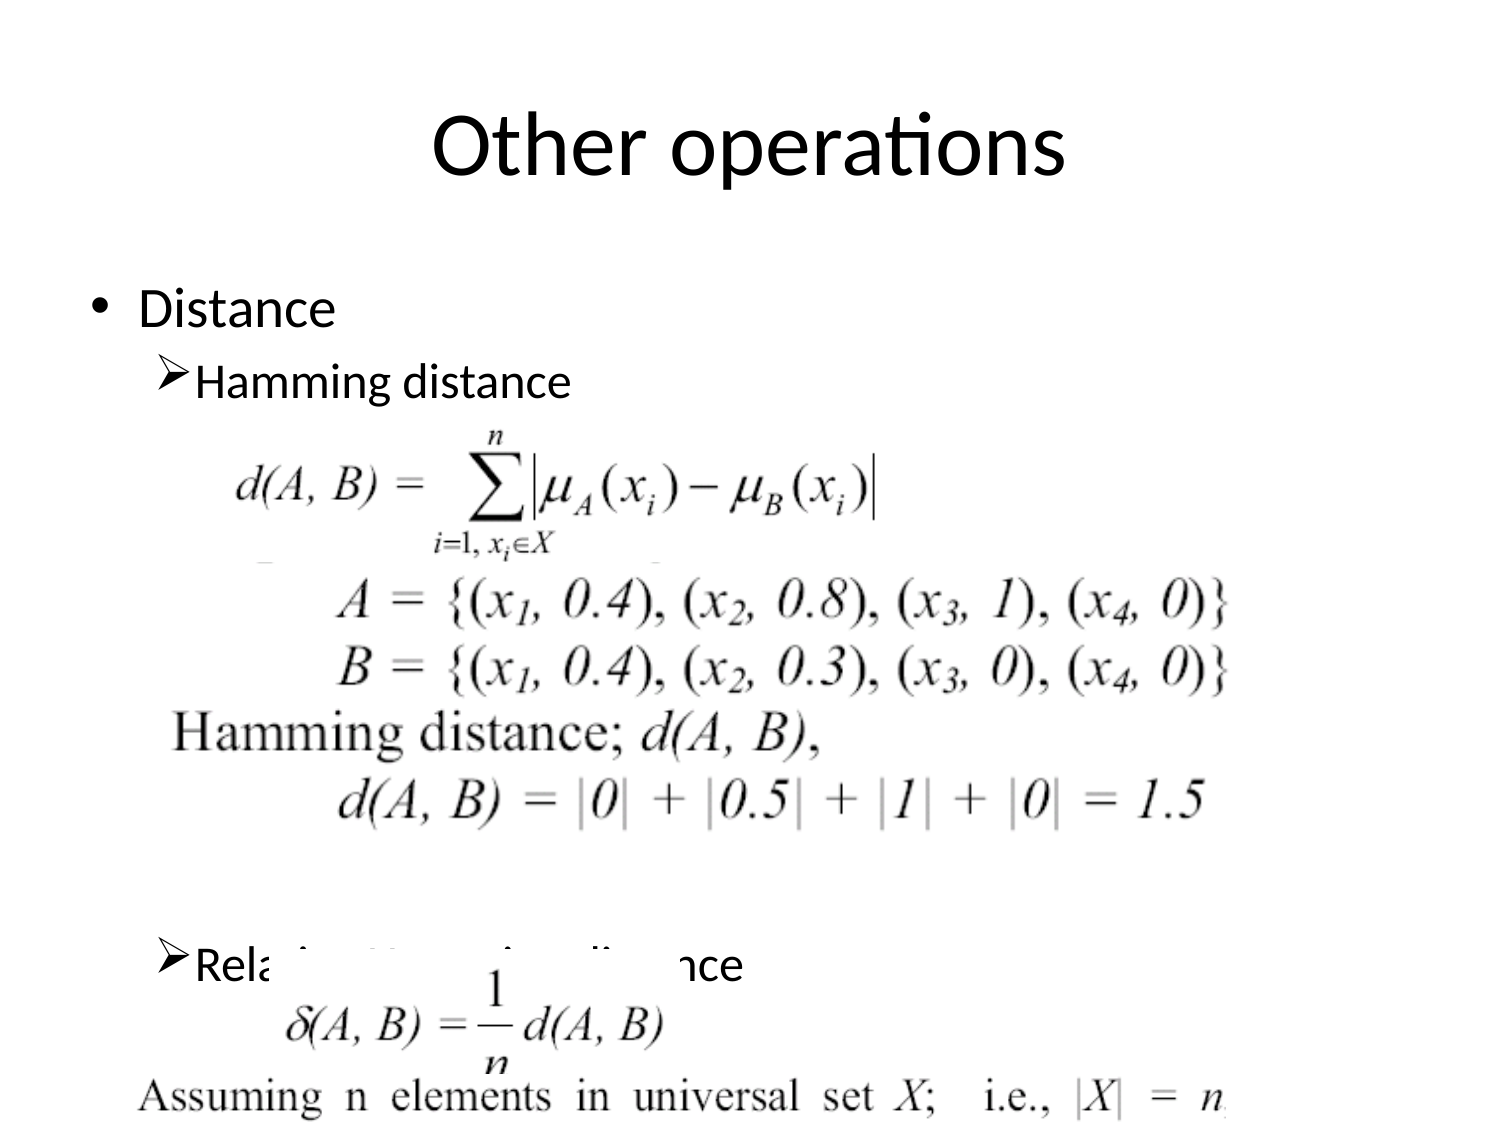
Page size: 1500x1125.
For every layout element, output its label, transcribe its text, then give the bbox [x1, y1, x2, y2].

picture [128, 948, 1226, 1125]
picture [140, 421, 1245, 868]
list Distance Hamming distance Relative Hamming distance [75, 262, 1425, 1005]
title Other operations [75, 45, 1425, 233]
